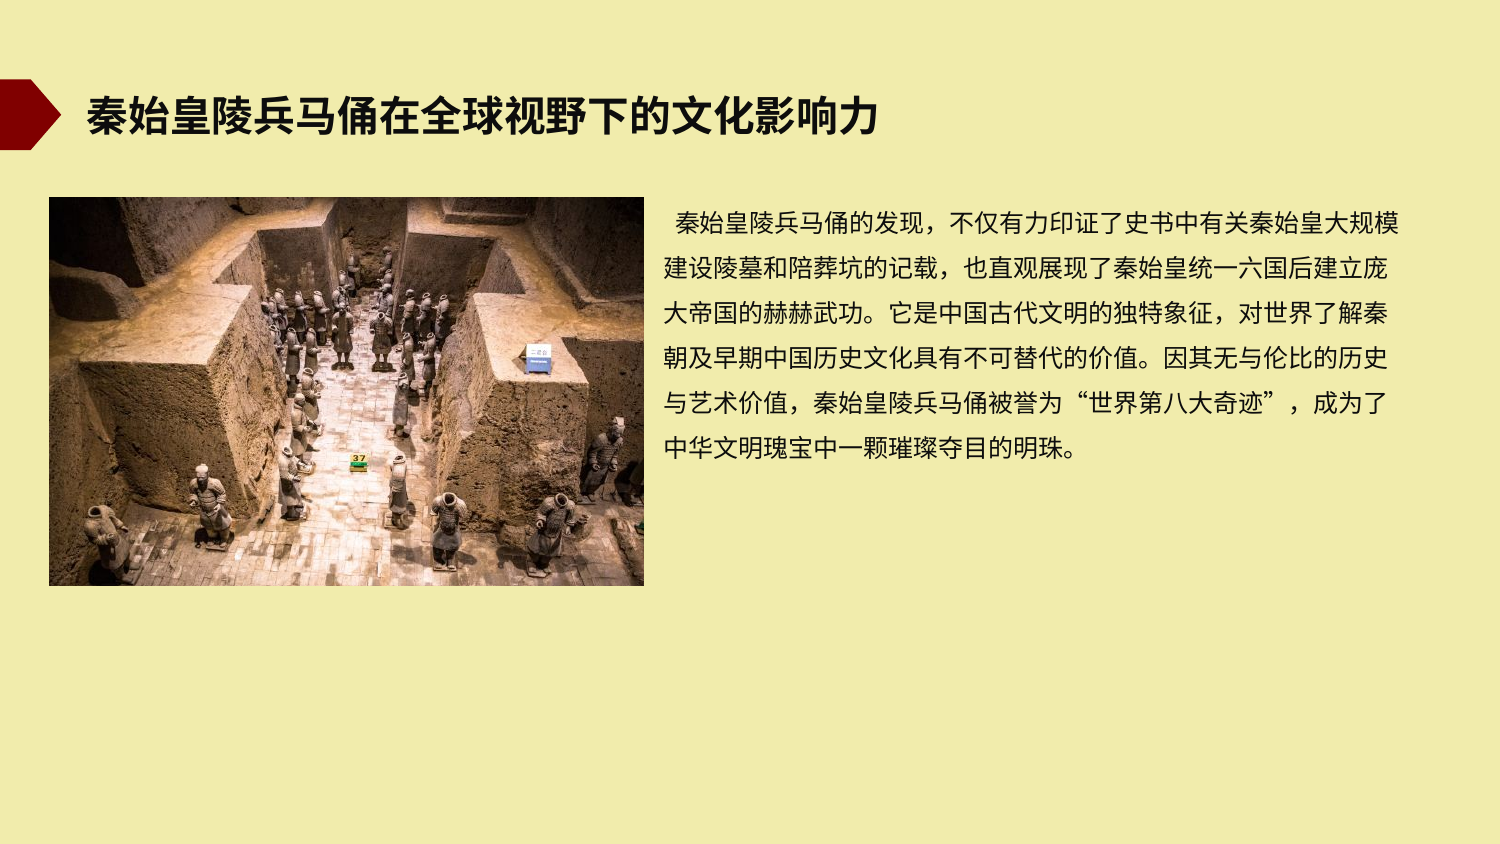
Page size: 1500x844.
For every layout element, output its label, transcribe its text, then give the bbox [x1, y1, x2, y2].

text_box 秦始皇陵兵马俑的发现，不仅有力印证了史书中有关秦始皇大规模建设陵墓和陪葬坑的记载，也直观展现了秦始皇统一六国后建立庞大帝国的赫赫武功。它是中国古代文明的独特象征，对世界了解秦朝及早期中国历史文化具有不可替代的价值。因其无与伦比的历史与艺术价值，秦始皇陵兵马俑被誉为“世界第八大奇迹”，成为了中华文明瑰宝中一颗璀璨夺目的明珠。 [643, 182, 1428, 473]
text_box [0, 77, 63, 153]
picture [49, 197, 644, 586]
text_box 秦始皇陵兵马俑在全球视野下的文化影响力 [71, 81, 895, 147]
